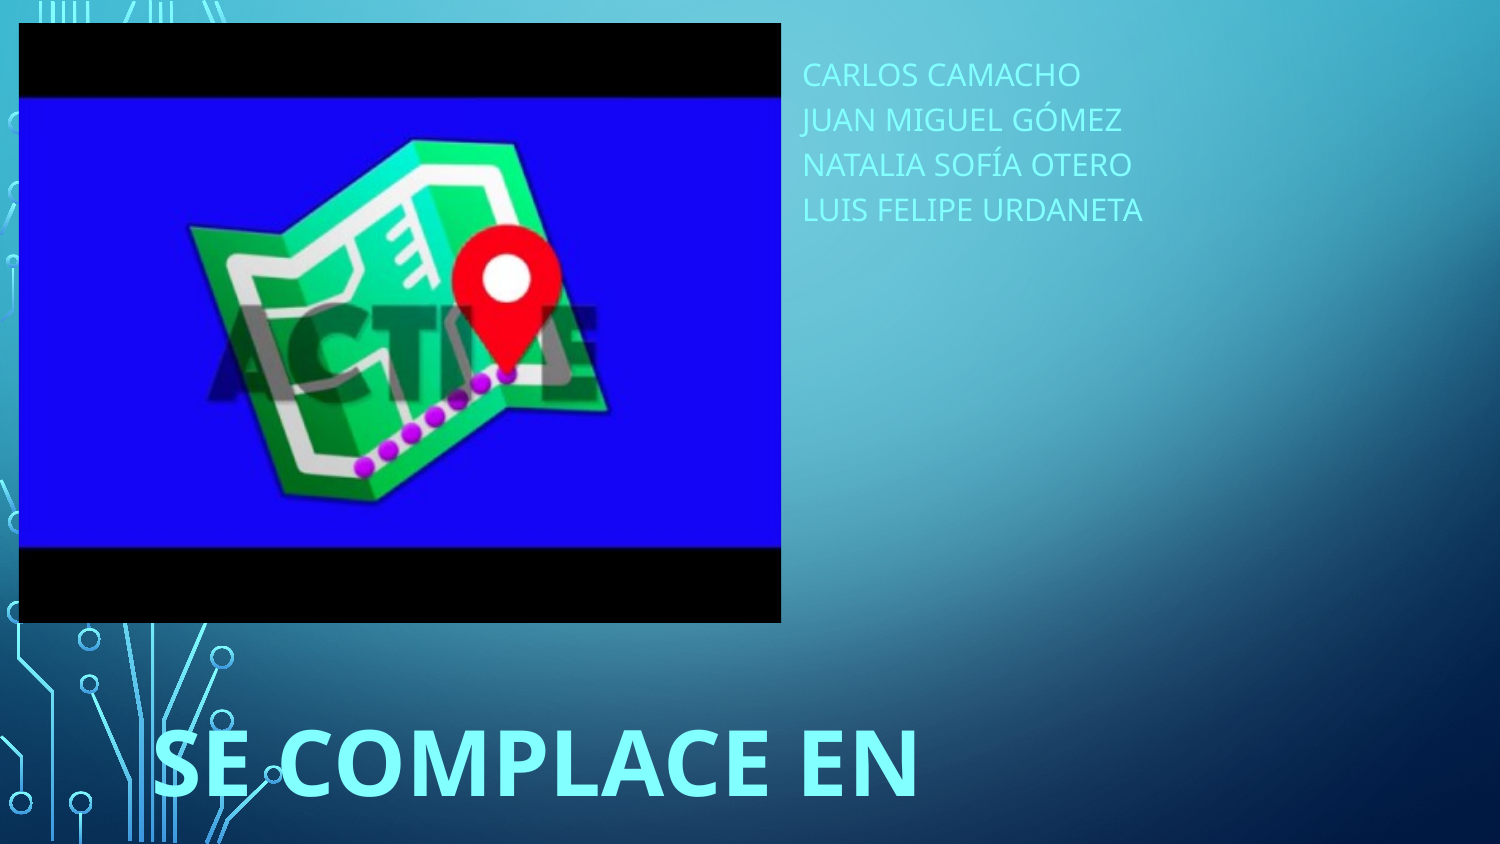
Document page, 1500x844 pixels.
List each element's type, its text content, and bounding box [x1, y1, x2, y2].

subtitle Se complace en presentar…. [135, 667, 1500, 844]
subtitle Carlos Camacho Juan Miguel Gómez Natalia Sofía Otero Luis Felipe Urdaneta [787, 32, 1306, 264]
text_box [18, 23, 782, 623]
